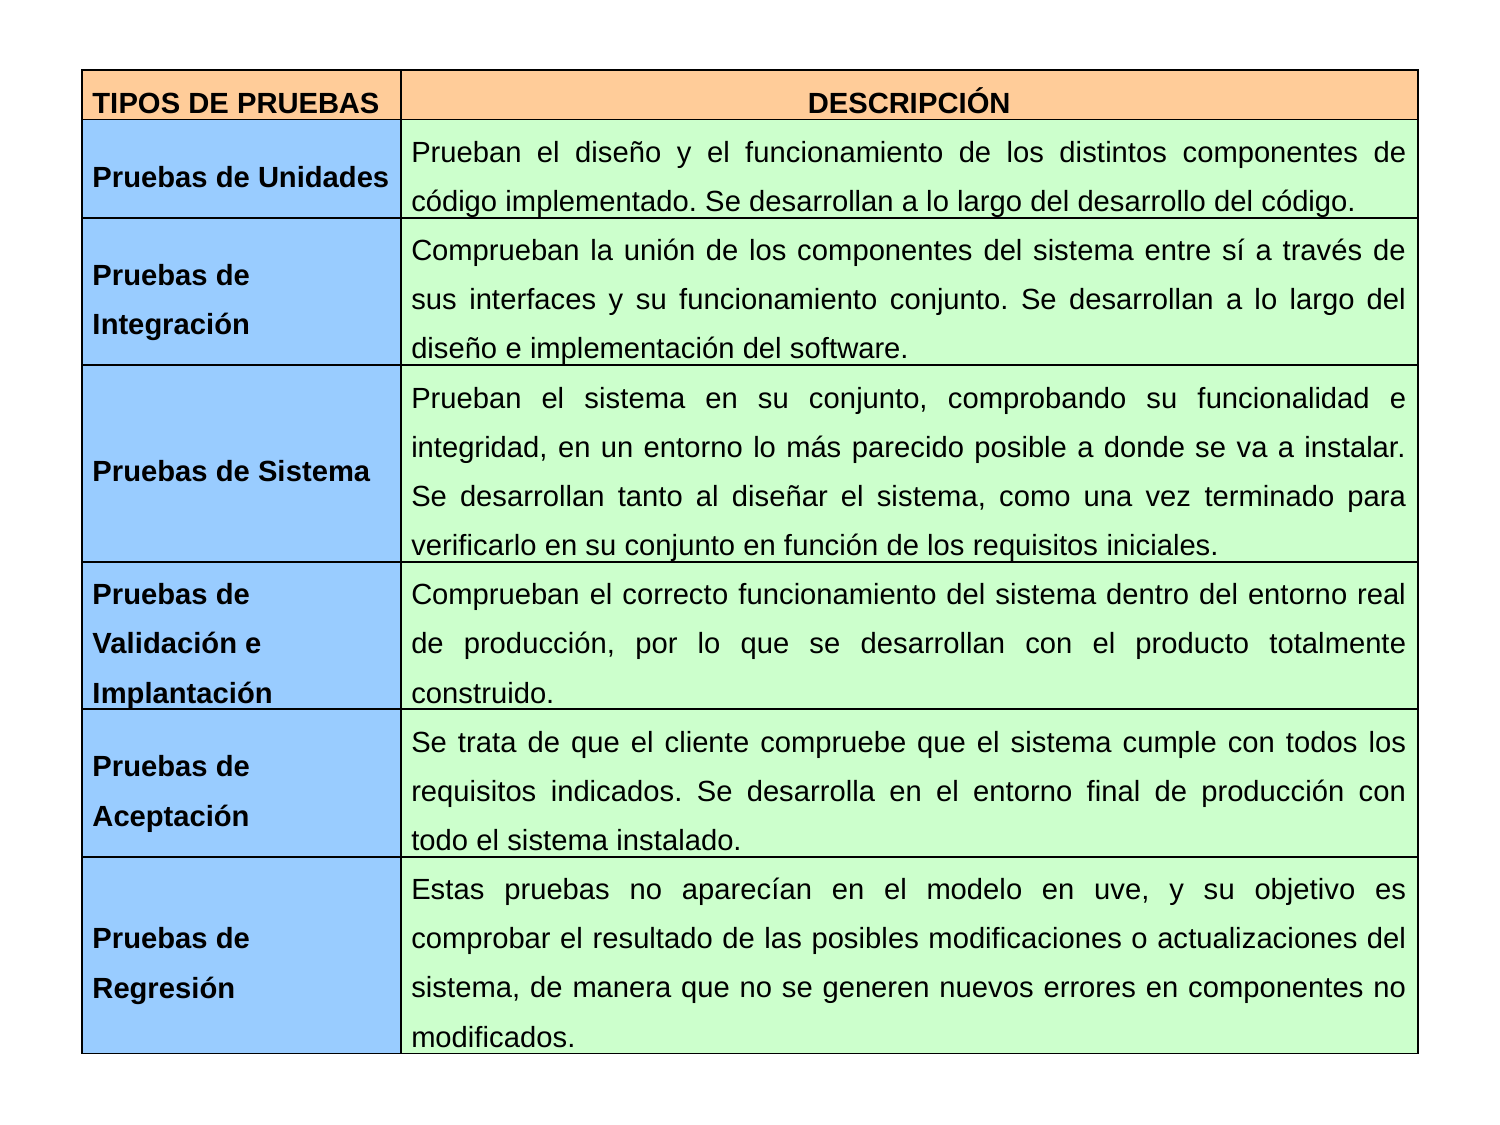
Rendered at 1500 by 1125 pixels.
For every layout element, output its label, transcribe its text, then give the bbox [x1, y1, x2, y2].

table_cell Pruebas de Unidades [83, 120, 400, 217]
table_cell Pruebas de Aceptación [83, 710, 400, 856]
table_cell Pruebas de Regresión [83, 858, 400, 1053]
table_cell Comprueban el correcto funcionamiento del sistema dentro del entorno real de producción, por lo que se desarrollan con el producto totalmente construido. [402, 563, 1417, 708]
table_cell Pruebas de Integración [83, 219, 400, 364]
table_cell Estas pruebas no aparecían en el modelo en uve, y su objetivo es comprobar el resultado de las posibles modificaciones o actualizaciones del sistema, de manera que no se generen nuevos errores en componentes no modificados. [402, 858, 1417, 1053]
table_cell Comprueban la unión de los componentes del sistema entre sí a través de sus interfaces y su funcionamiento conjunto. Se desarrollan a lo largo del diseño e implementación del software. [402, 219, 1417, 364]
table_header TIPOS DE PRUEBAS [83, 71, 400, 119]
table_header DESCRIPCIÓN [402, 71, 1417, 119]
table_cell Se trata de que el cliente compruebe que el sistema cumple con todos los requisitos indicados. Se desarrolla en el entorno final de producción con todo el sistema instalado. [402, 710, 1417, 856]
table_cell Prueban el diseño y el funcionamiento de los distintos componentes de código implementado. Se desarrollan a lo largo del desarrollo del código. [402, 120, 1417, 217]
table_cell Pruebas de Validación e Implantación [83, 563, 400, 708]
table_cell Prueban el sistema en su conjunto, comprobando su funcionalidad e integridad, en un entorno lo más parecido posible a donde se va a instalar. Se desarrollan tanto al diseñar el sistema, como una vez terminado para verificarlo en su conjunto en función de los requisitos iniciales. [402, 366, 1417, 561]
table_cell Pruebas de Sistema [83, 366, 400, 561]
